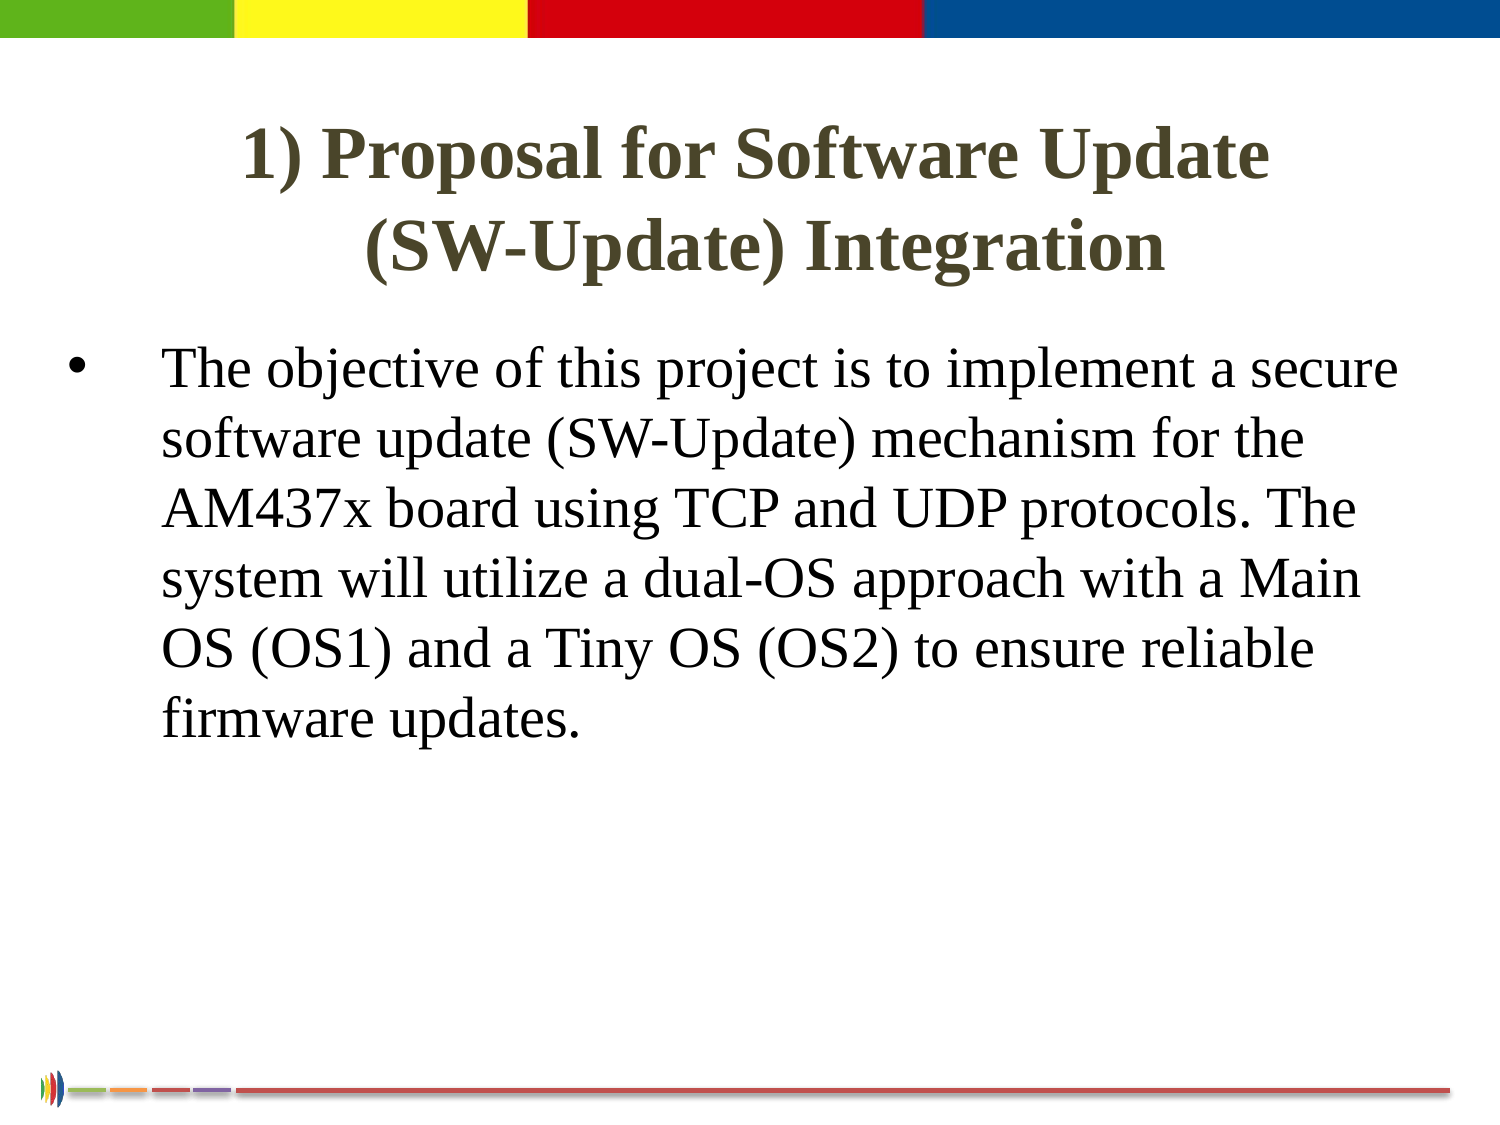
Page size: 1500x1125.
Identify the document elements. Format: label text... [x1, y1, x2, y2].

text_box The objective of this project is to implement a secure software update (SW-Update) mechanism for the AM437x board using TCP and UDP protocols. The system will utilize a dual-OS approach with a Main OS (OS1) and a Tiny OS (OS2) to ensure reliable firmware updates. [53, 314, 1441, 858]
text_box 1) Proposal for Software Update (SW-Update) Integration [49, 101, 1460, 210]
picture [39, 1069, 1463, 1108]
picture [0, 0, 1500, 38]
